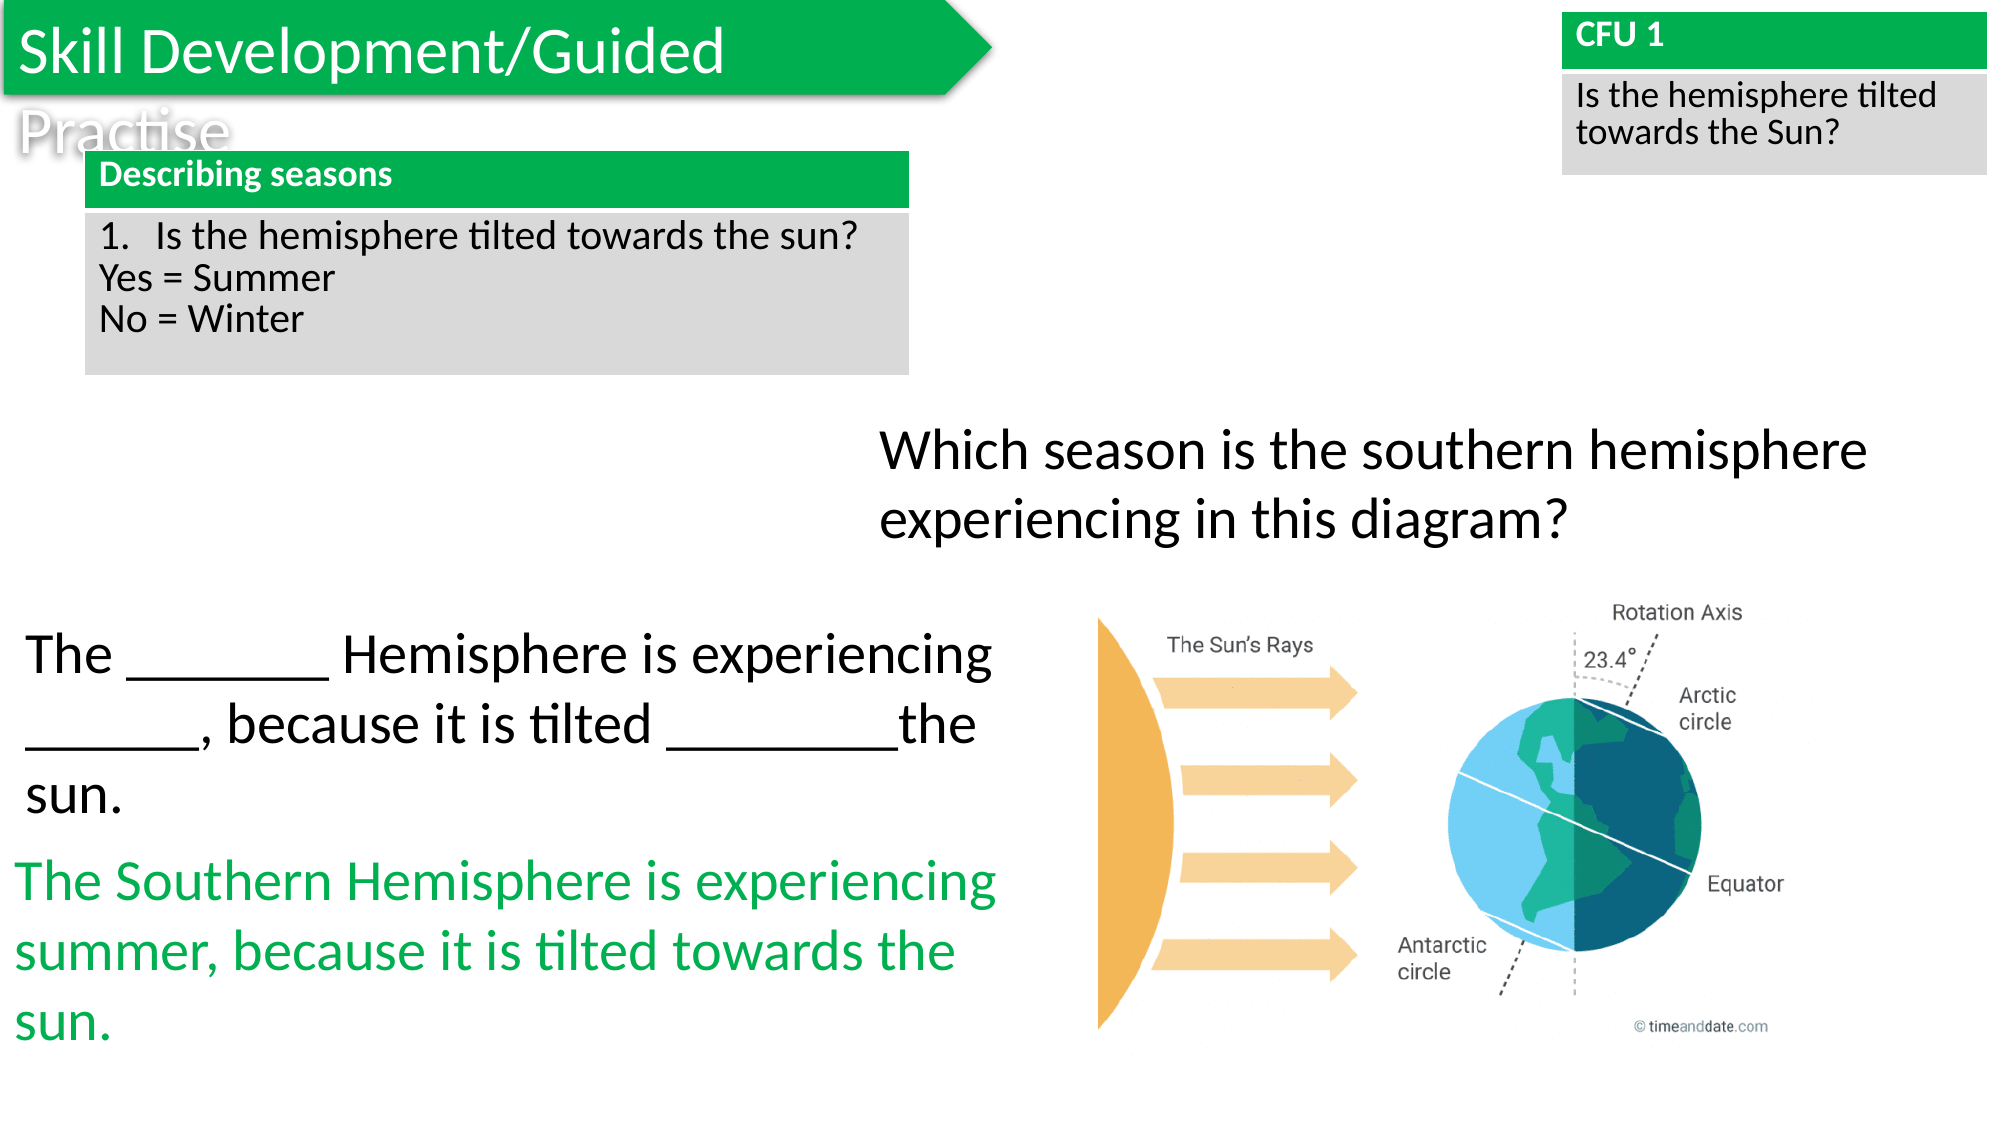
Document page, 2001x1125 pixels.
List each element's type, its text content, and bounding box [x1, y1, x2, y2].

text_box The _______ Hemisphere is experiencing ______, because it is tilted ________the sun. [10, 607, 1041, 833]
table_header CFU 1 [1562, 12, 1987, 69]
table_cell Is the hemisphere tilted towards the Sun? [1562, 74, 1987, 175]
text_box The Southern Hemisphere is experiencing summer, because it is tilted towards the sun. [0, 834, 1031, 1060]
text_box Skill Development/Guided Practise [3, 0, 993, 95]
picture [1098, 585, 1814, 1063]
table_header Describing seasons [85, 151, 909, 208]
table_cell Is the hemisphere tilted towards the sun? Yes = Summer No = Winter [85, 213, 909, 375]
text_box Which season is the southern hemisphere experiencing in this diagram? [864, 403, 2000, 559]
